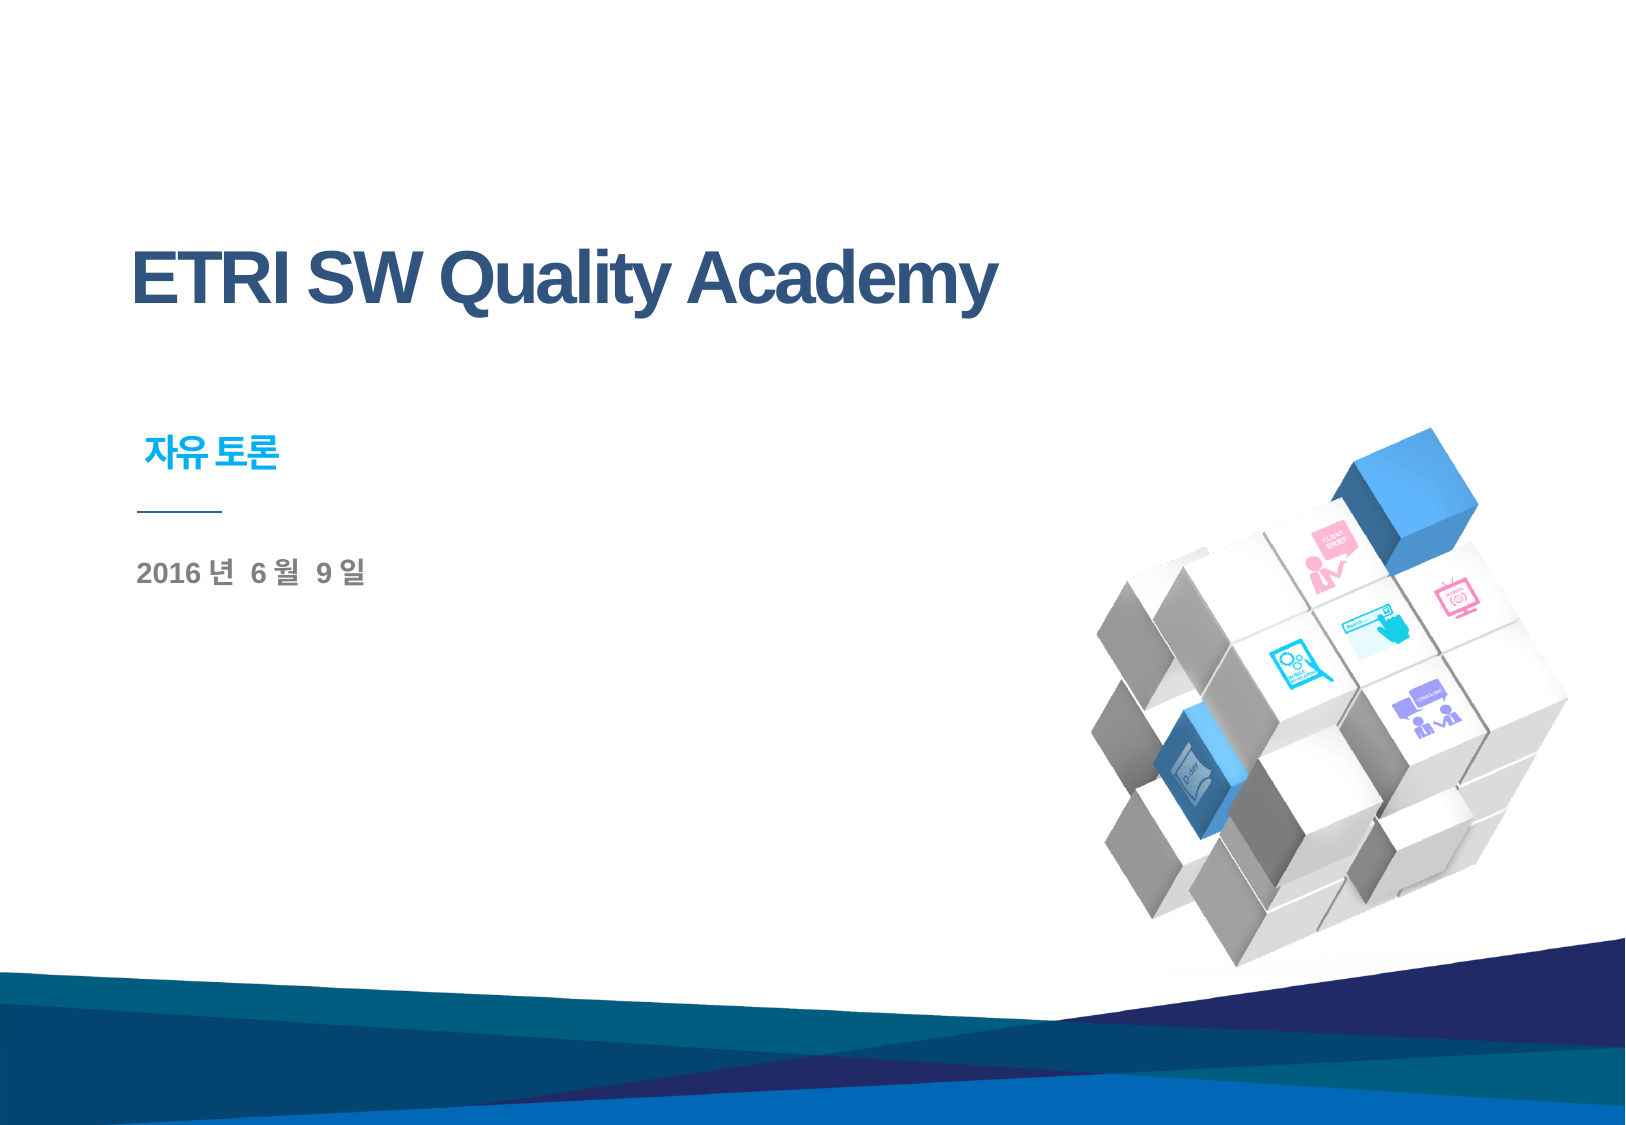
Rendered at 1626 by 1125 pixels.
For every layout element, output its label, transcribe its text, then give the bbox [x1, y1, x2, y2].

text_box 자유 토론 [129, 421, 306, 482]
text_box ETRI SW Quality Academy [115, 220, 1191, 326]
text_box 2016년 6월 9일 [121, 547, 401, 598]
picture [0, 427, 1625, 1125]
